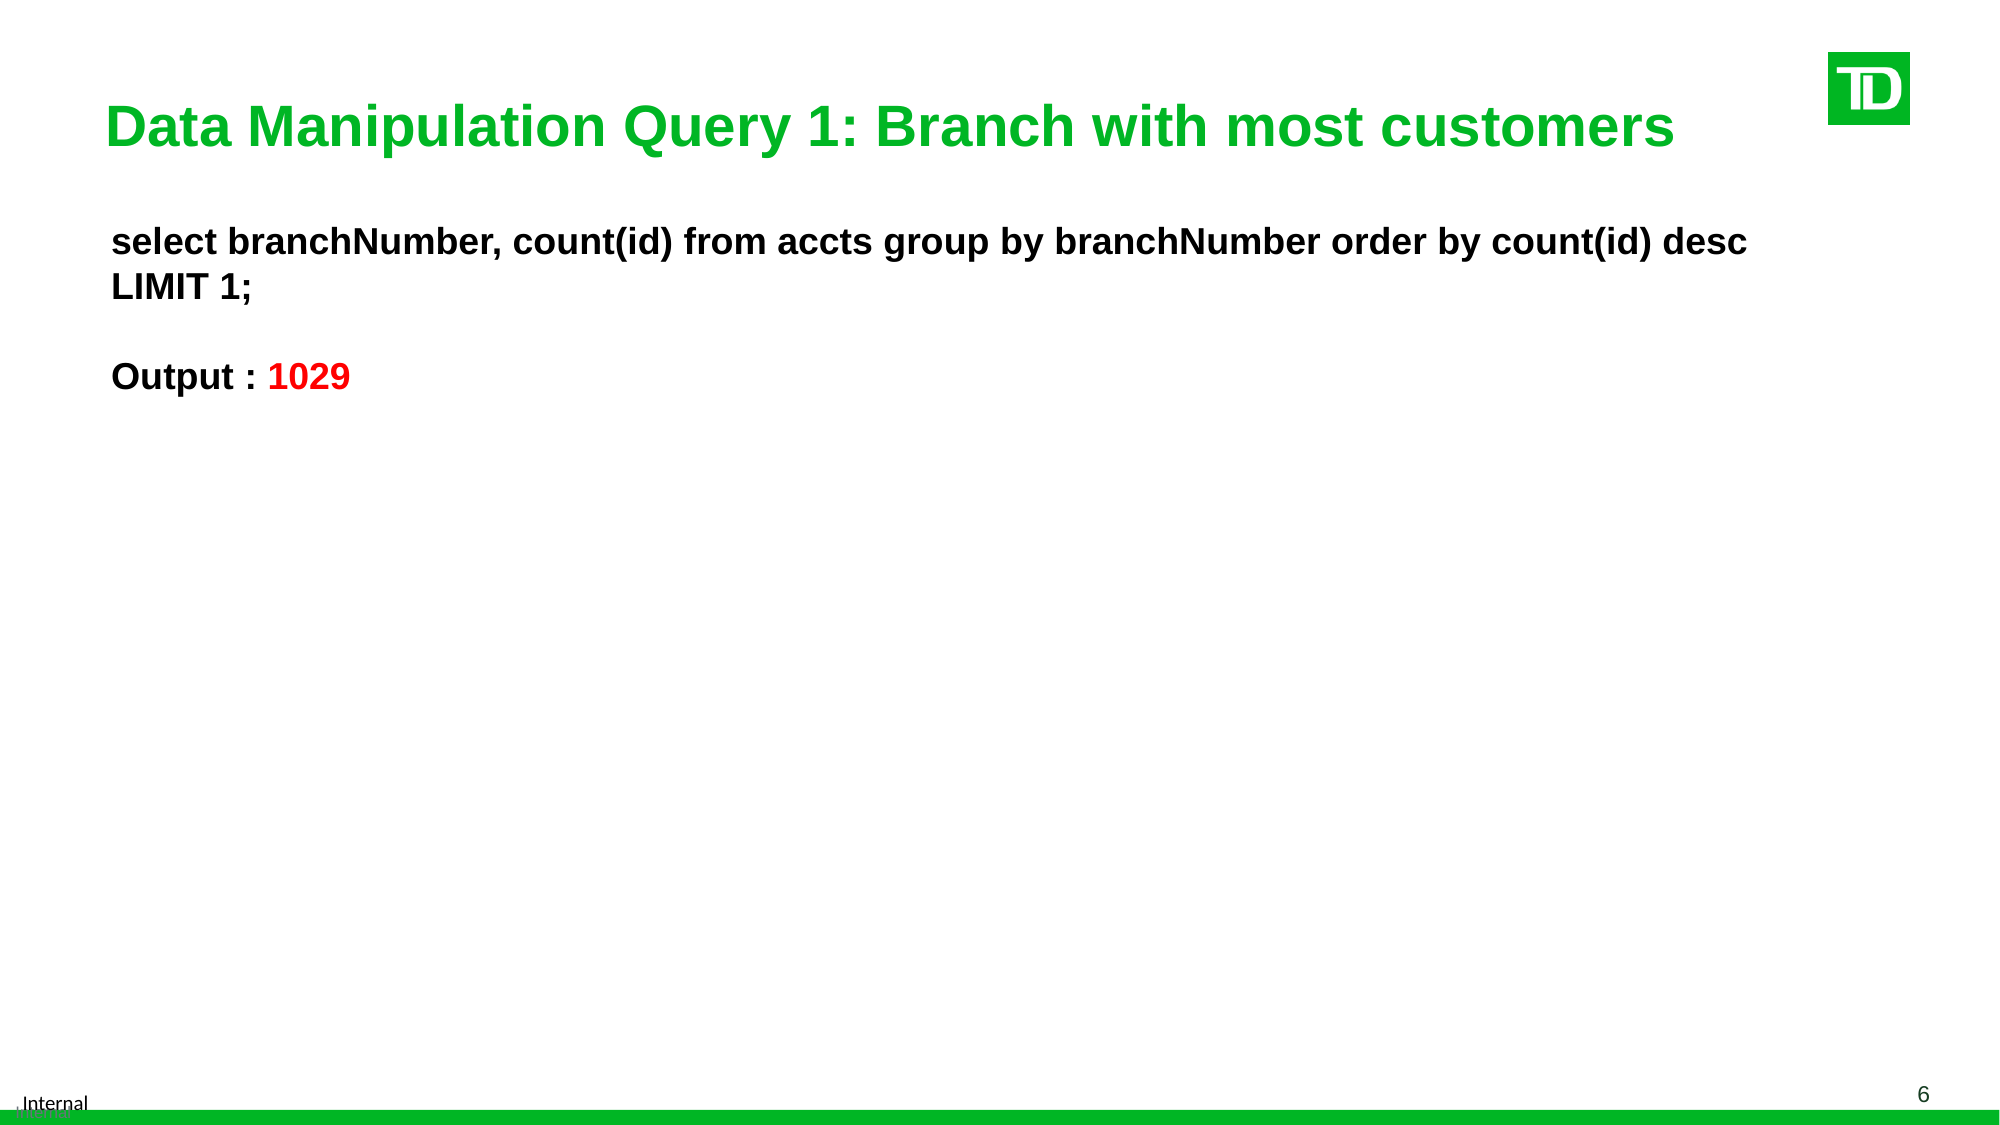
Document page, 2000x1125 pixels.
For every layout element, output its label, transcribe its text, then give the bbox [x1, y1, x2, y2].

text_box select branchNumber, count(id) from accts group by branchNumber order by count(id) desc LIMIT 1; Output : 1029 [96, 209, 1859, 404]
picture [1828, 52, 1910, 125]
title Data Manipulation Query 1: Branch with most customers [90, 62, 1741, 196]
slide_number 6 [1793, 1078, 1945, 1109]
